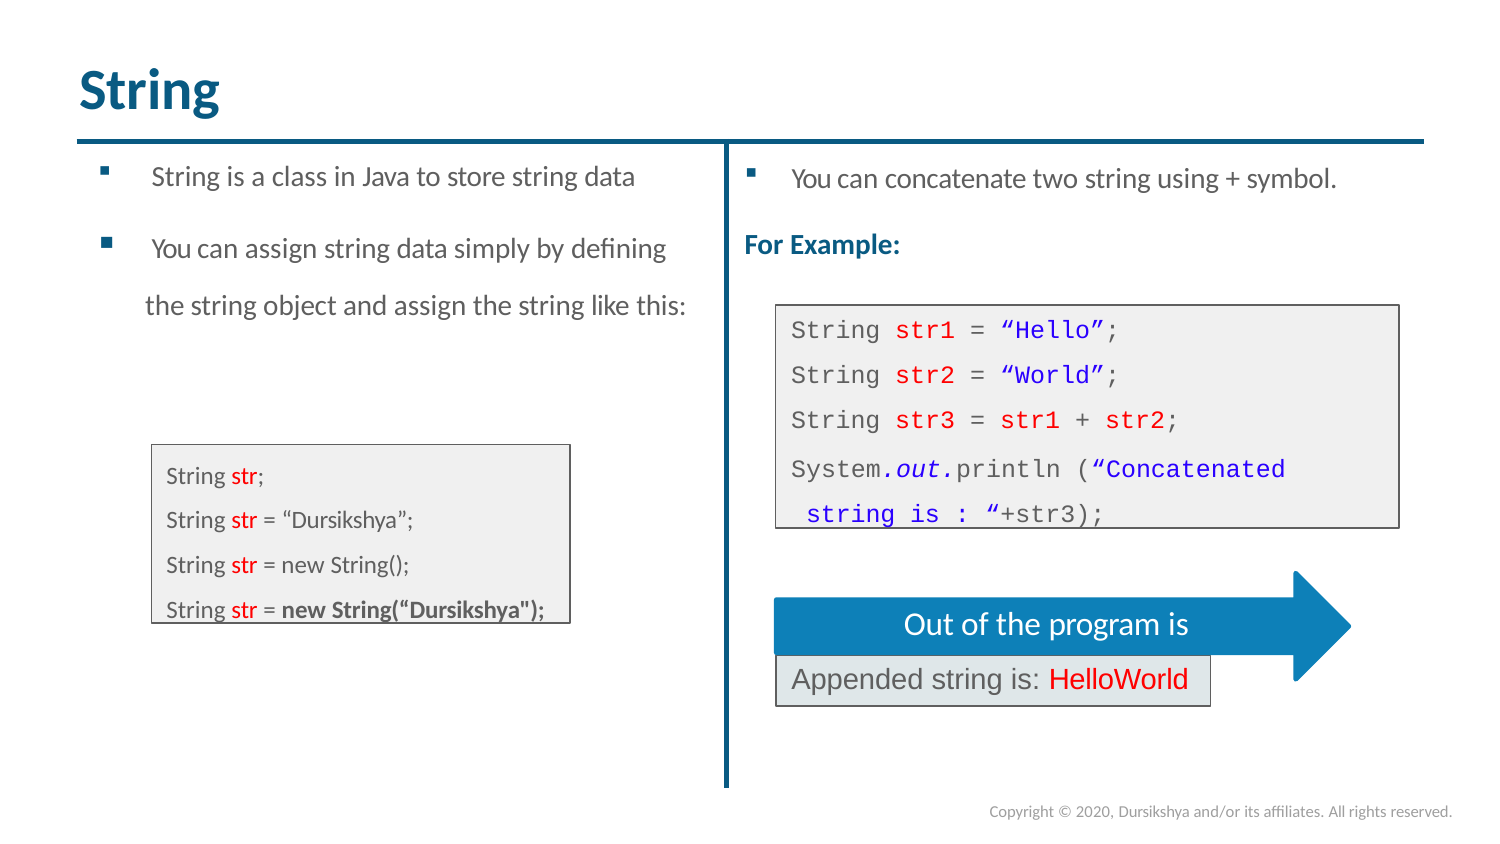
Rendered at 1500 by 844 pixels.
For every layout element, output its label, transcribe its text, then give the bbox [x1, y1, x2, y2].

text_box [76, 138, 1424, 789]
footer Copyright © 2020, Dursikshya and/or its affiliates. All rights reserved. [987, 803, 1470, 844]
title String [77, 49, 224, 137]
